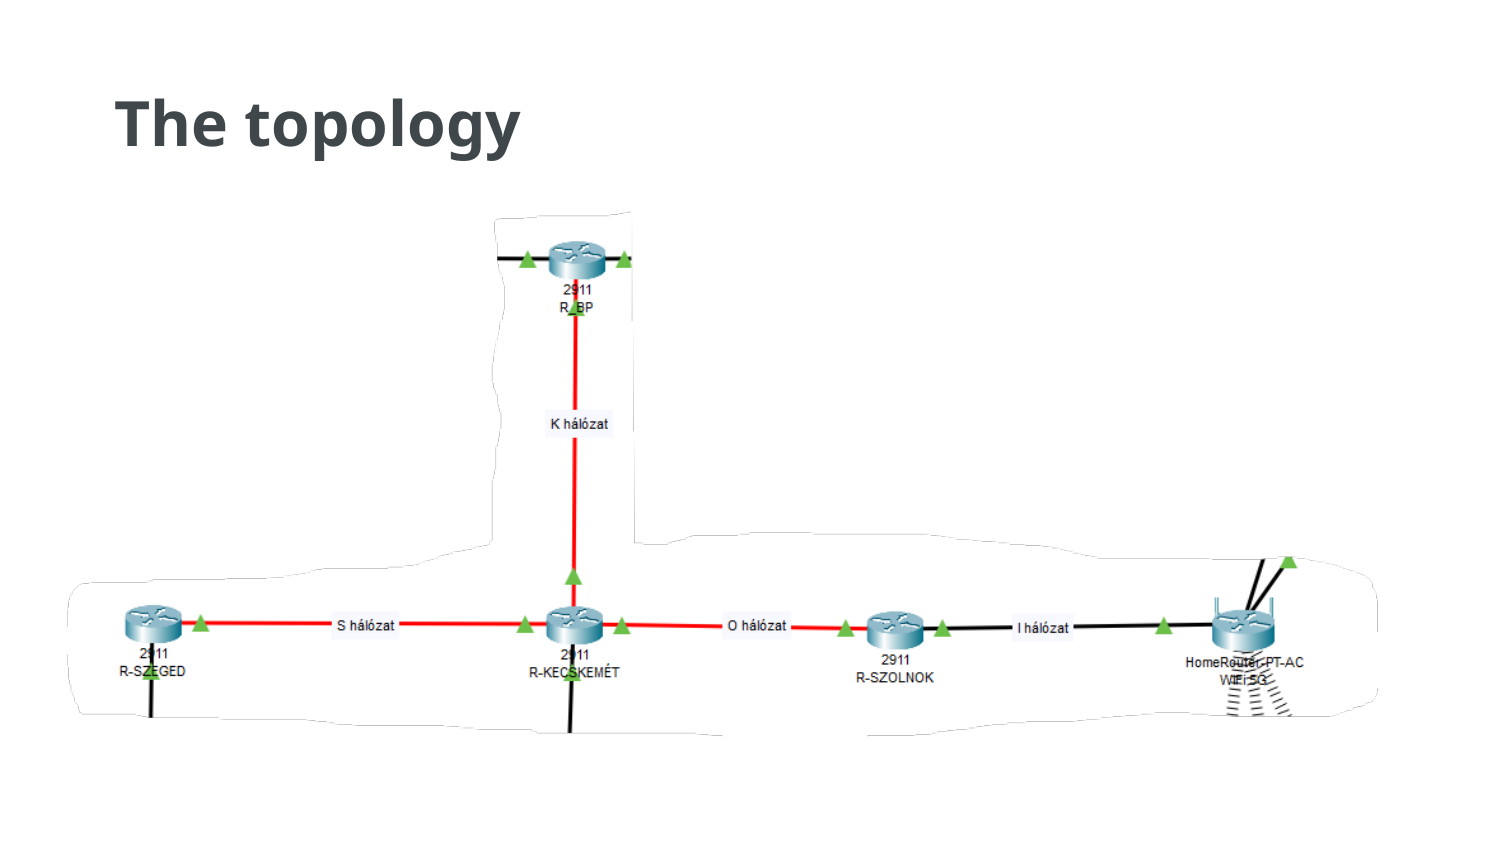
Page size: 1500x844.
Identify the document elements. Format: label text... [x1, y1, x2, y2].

picture [66, 210, 1380, 737]
title The topology [103, 44, 1397, 208]
